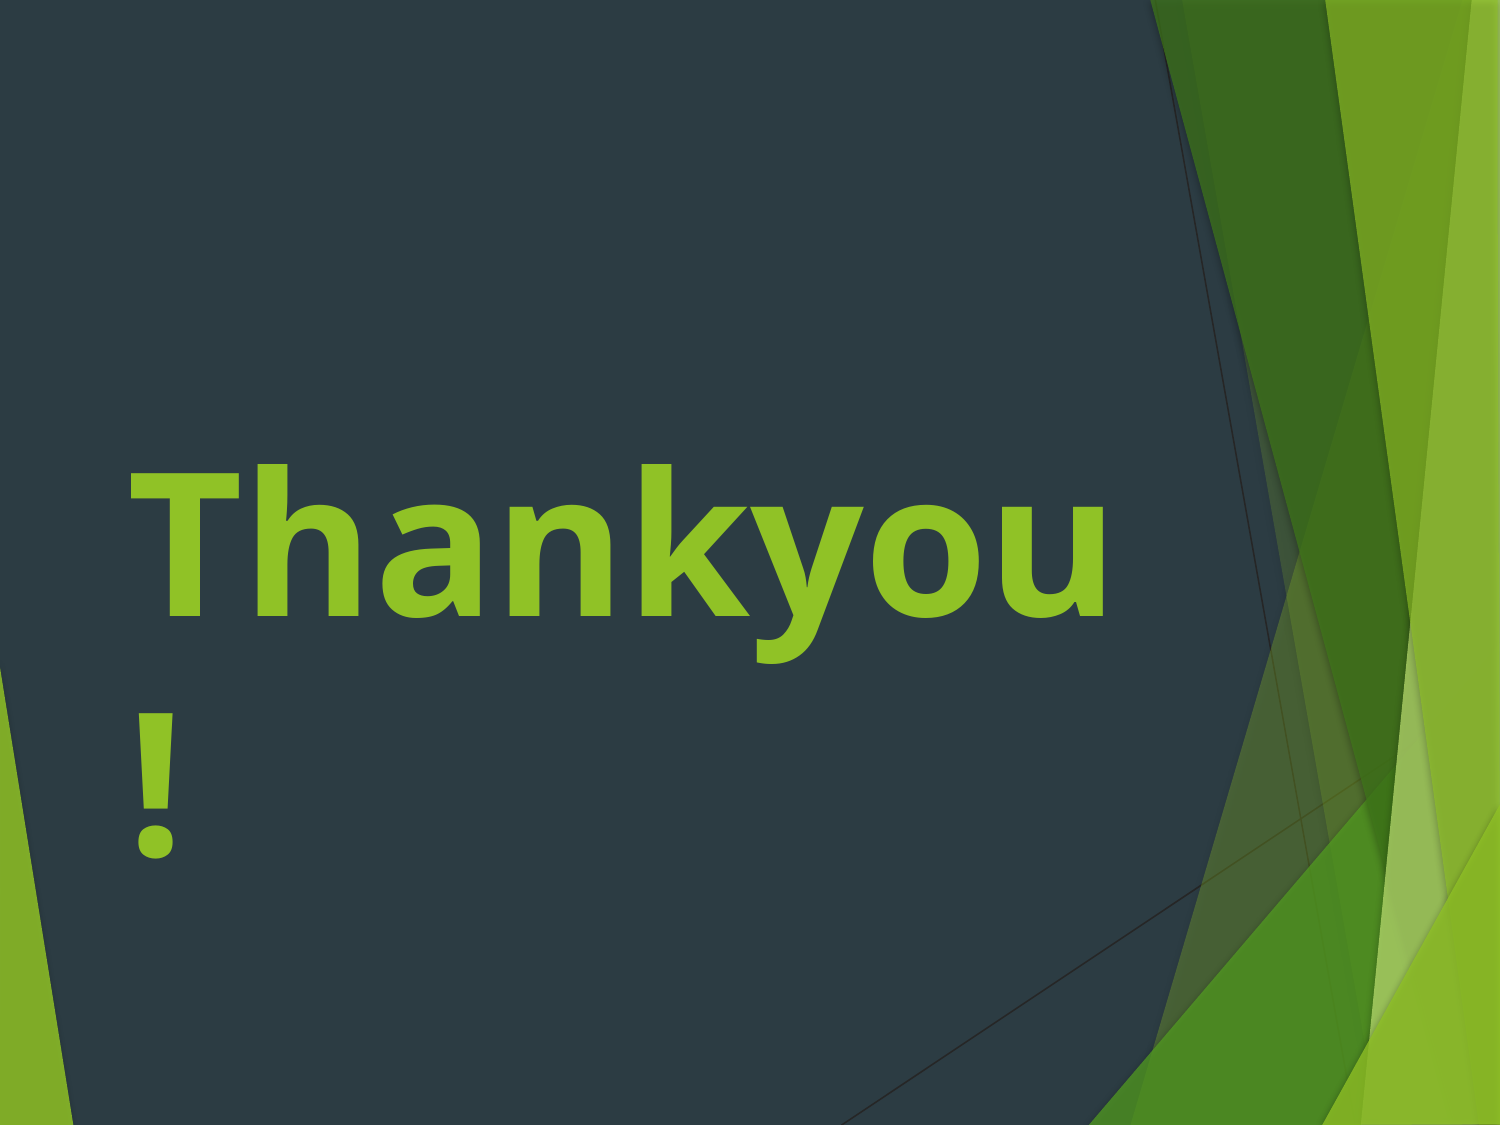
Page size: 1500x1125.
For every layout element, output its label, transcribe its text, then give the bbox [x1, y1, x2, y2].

title Thankyou ! [112, 408, 1188, 717]
